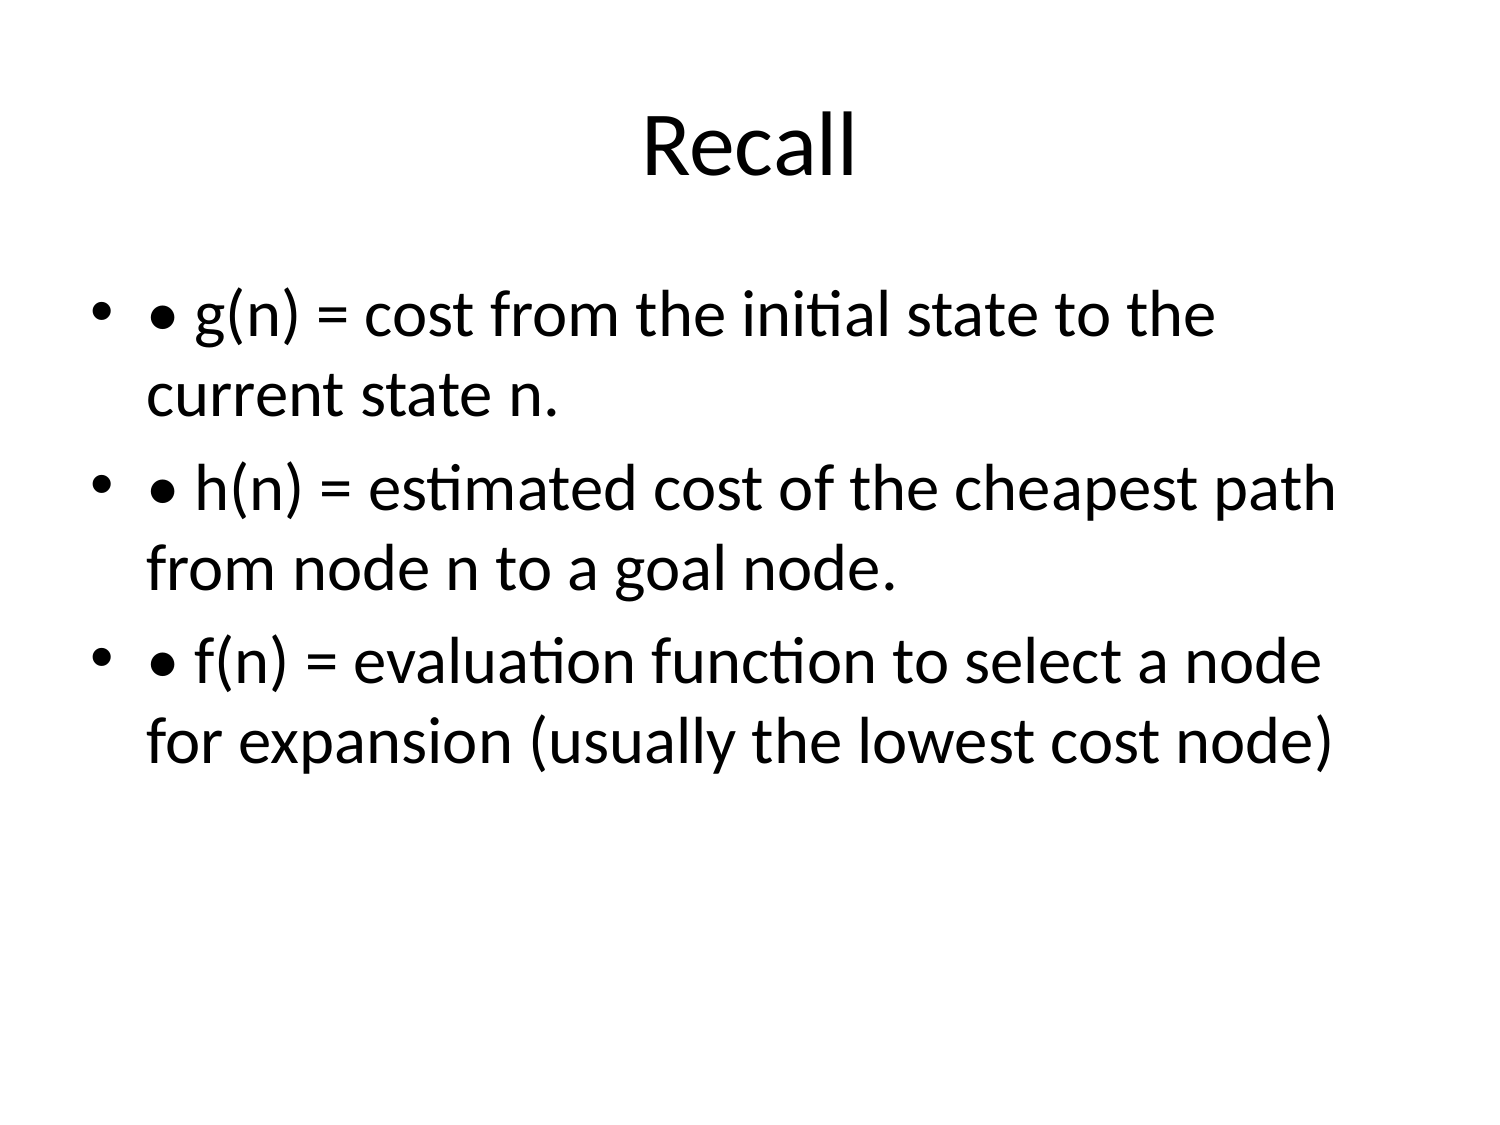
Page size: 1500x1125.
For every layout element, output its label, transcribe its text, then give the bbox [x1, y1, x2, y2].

list • g(n) = cost from the initial state to the current state n. • h(n) = estimated cost of the cheapest path from node n to a goal node. • f(n) = evaluation function to select a node for expansion (usually the lowest cost node) [75, 262, 1425, 1005]
title Recall [75, 45, 1425, 233]
